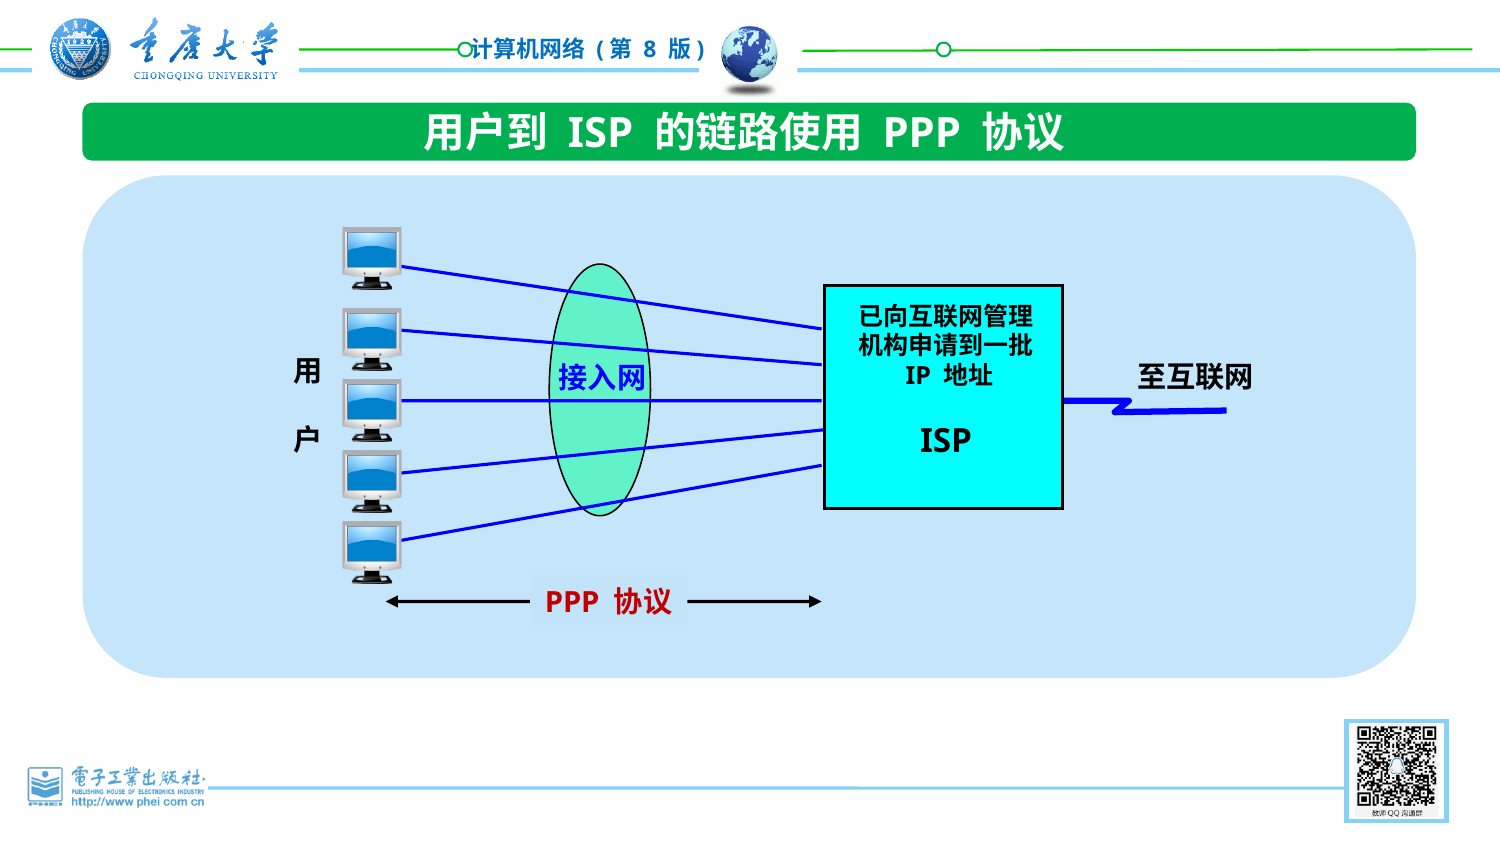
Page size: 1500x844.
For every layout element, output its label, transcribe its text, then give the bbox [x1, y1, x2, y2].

text_box [80, 173, 1419, 680]
picture [23, 764, 208, 809]
picture [719, 24, 779, 98]
text_box [1090, 102, 1417, 161]
text_box [82, 102, 408, 161]
picture [32, 0, 299, 91]
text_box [277, 224, 1271, 627]
text_box 用户到 ISP 的链路使用 PPP 协议 [408, 98, 1090, 164]
picture [1355, 724, 1438, 817]
